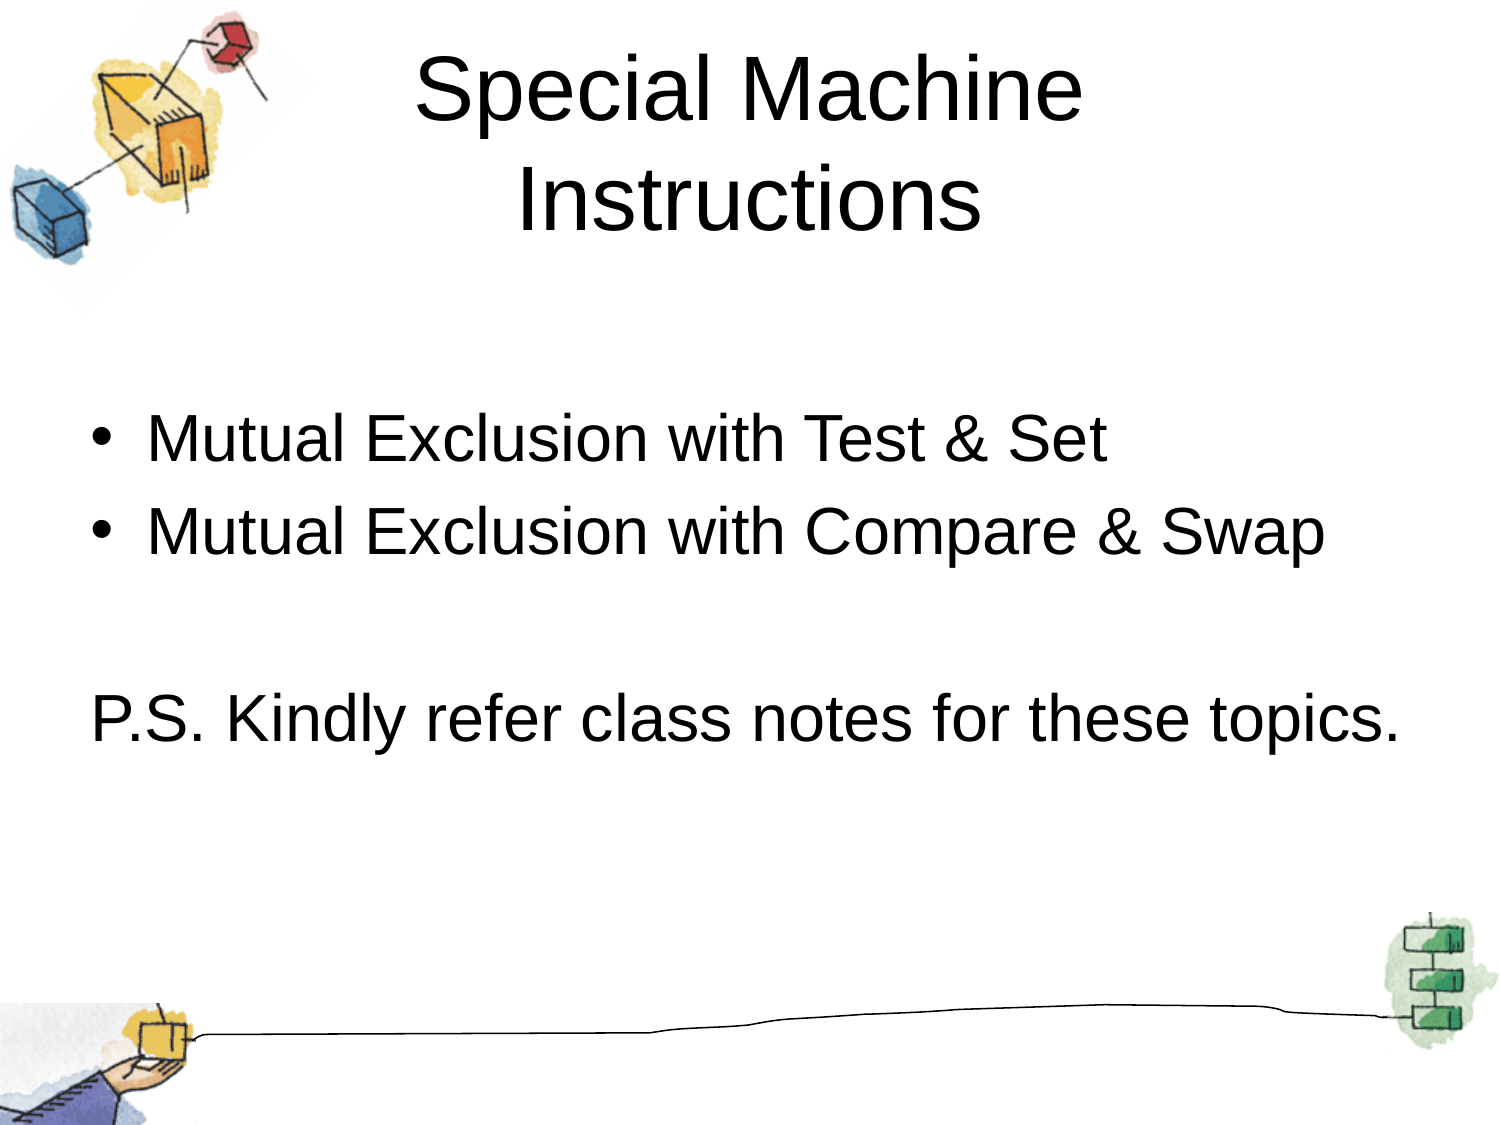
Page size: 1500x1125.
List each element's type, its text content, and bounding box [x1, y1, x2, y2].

picture [114, 0, 274, 44]
picture [0, 1003, 196, 1125]
picture [0, 85, 167, 316]
list Mutual Exclusion with Test & Set Mutual Exclusion with Compare & Swap P.S. Kindly refer class notes for these topics. [74, 387, 1426, 826]
title Special Machine Instructions [74, 44, 1426, 233]
picture [1382, 912, 1500, 1050]
